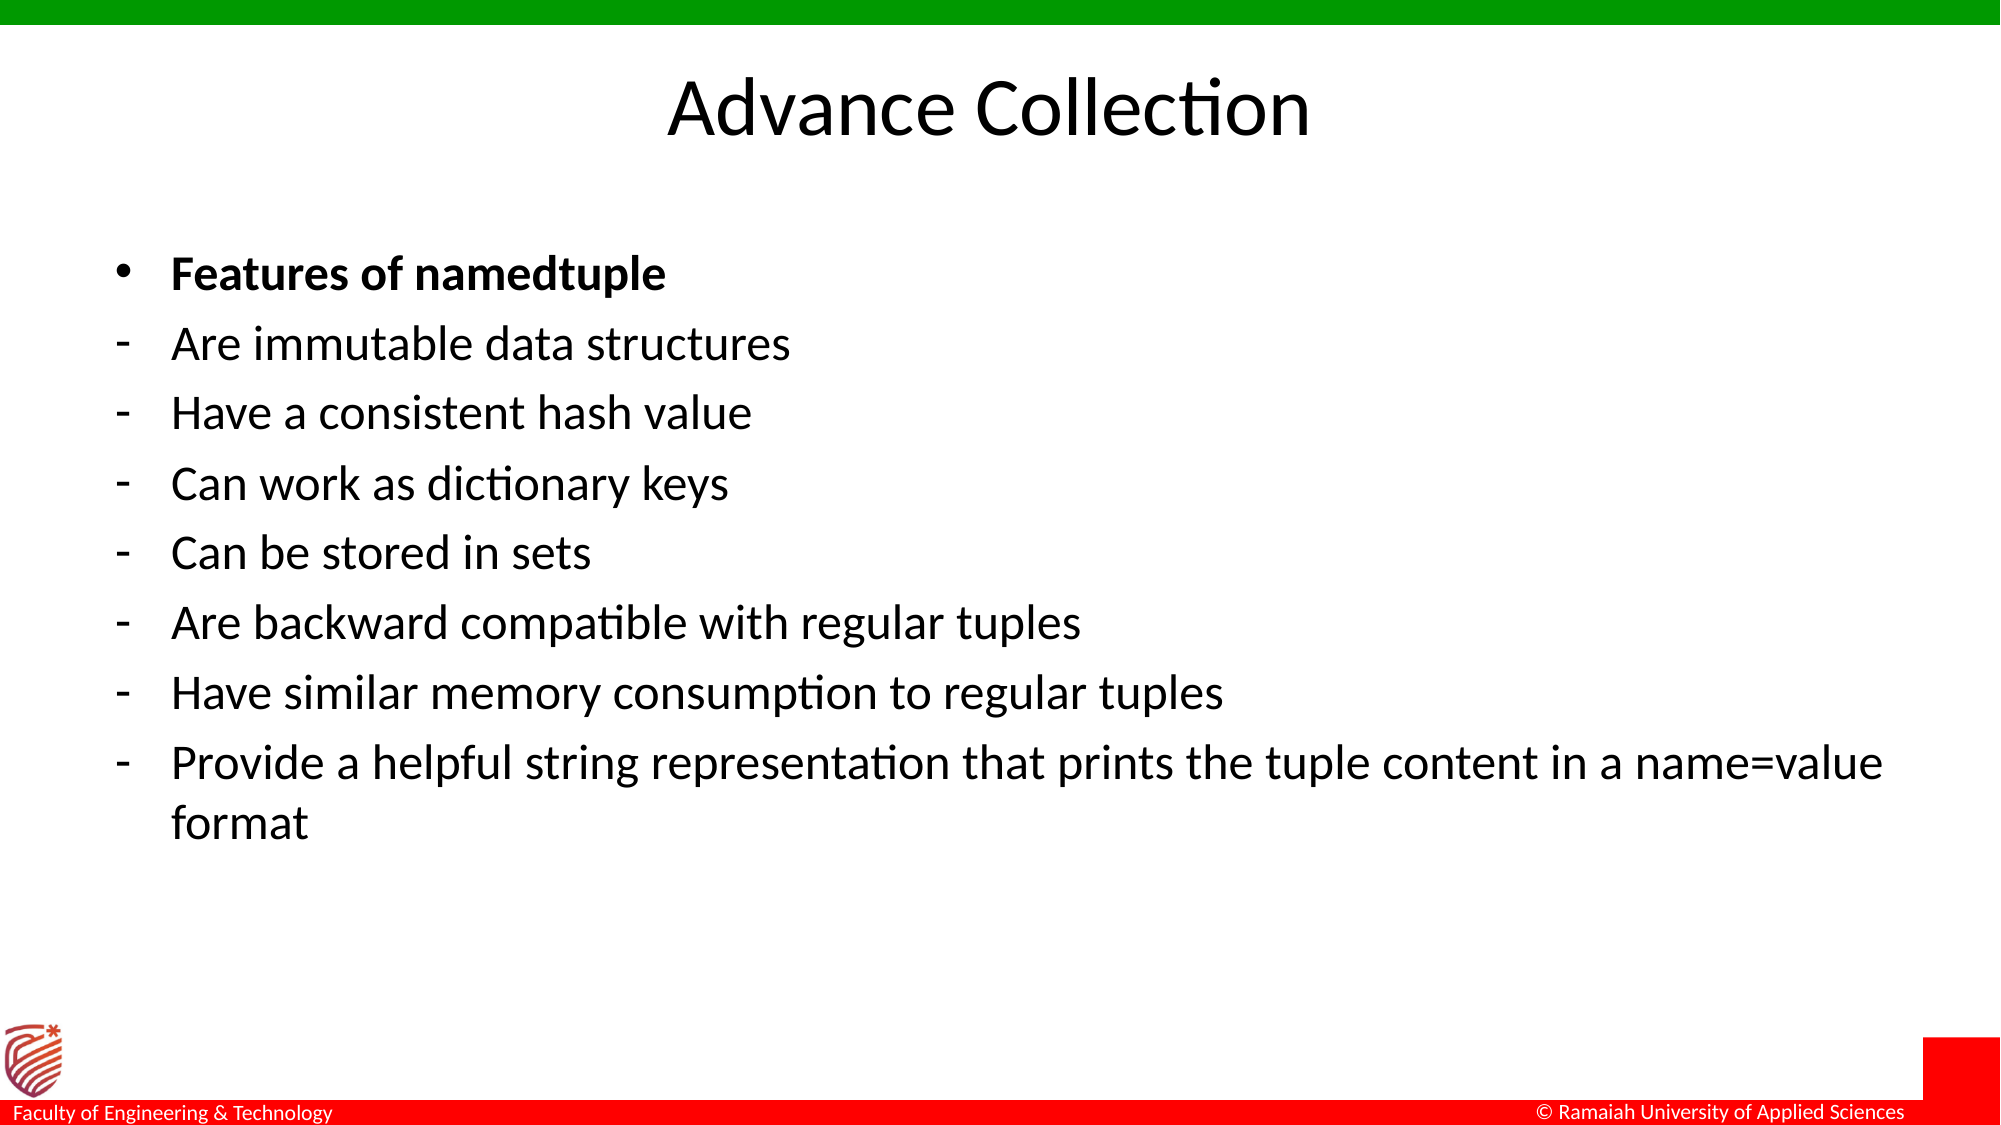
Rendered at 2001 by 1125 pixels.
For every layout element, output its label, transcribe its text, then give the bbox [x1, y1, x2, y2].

list Features of namedtuple Are immutable data structures Have a consistent hash value Can work as dictionary keys Can be stored in sets Are backward compatible with regular tuples Have similar memory consumption to regular tuples Provide a helpful string representation that prints the tuple content in a name=value format [99, 232, 1900, 1005]
title Advance Collection [99, 45, 1900, 232]
picture [0, 1013, 69, 1100]
